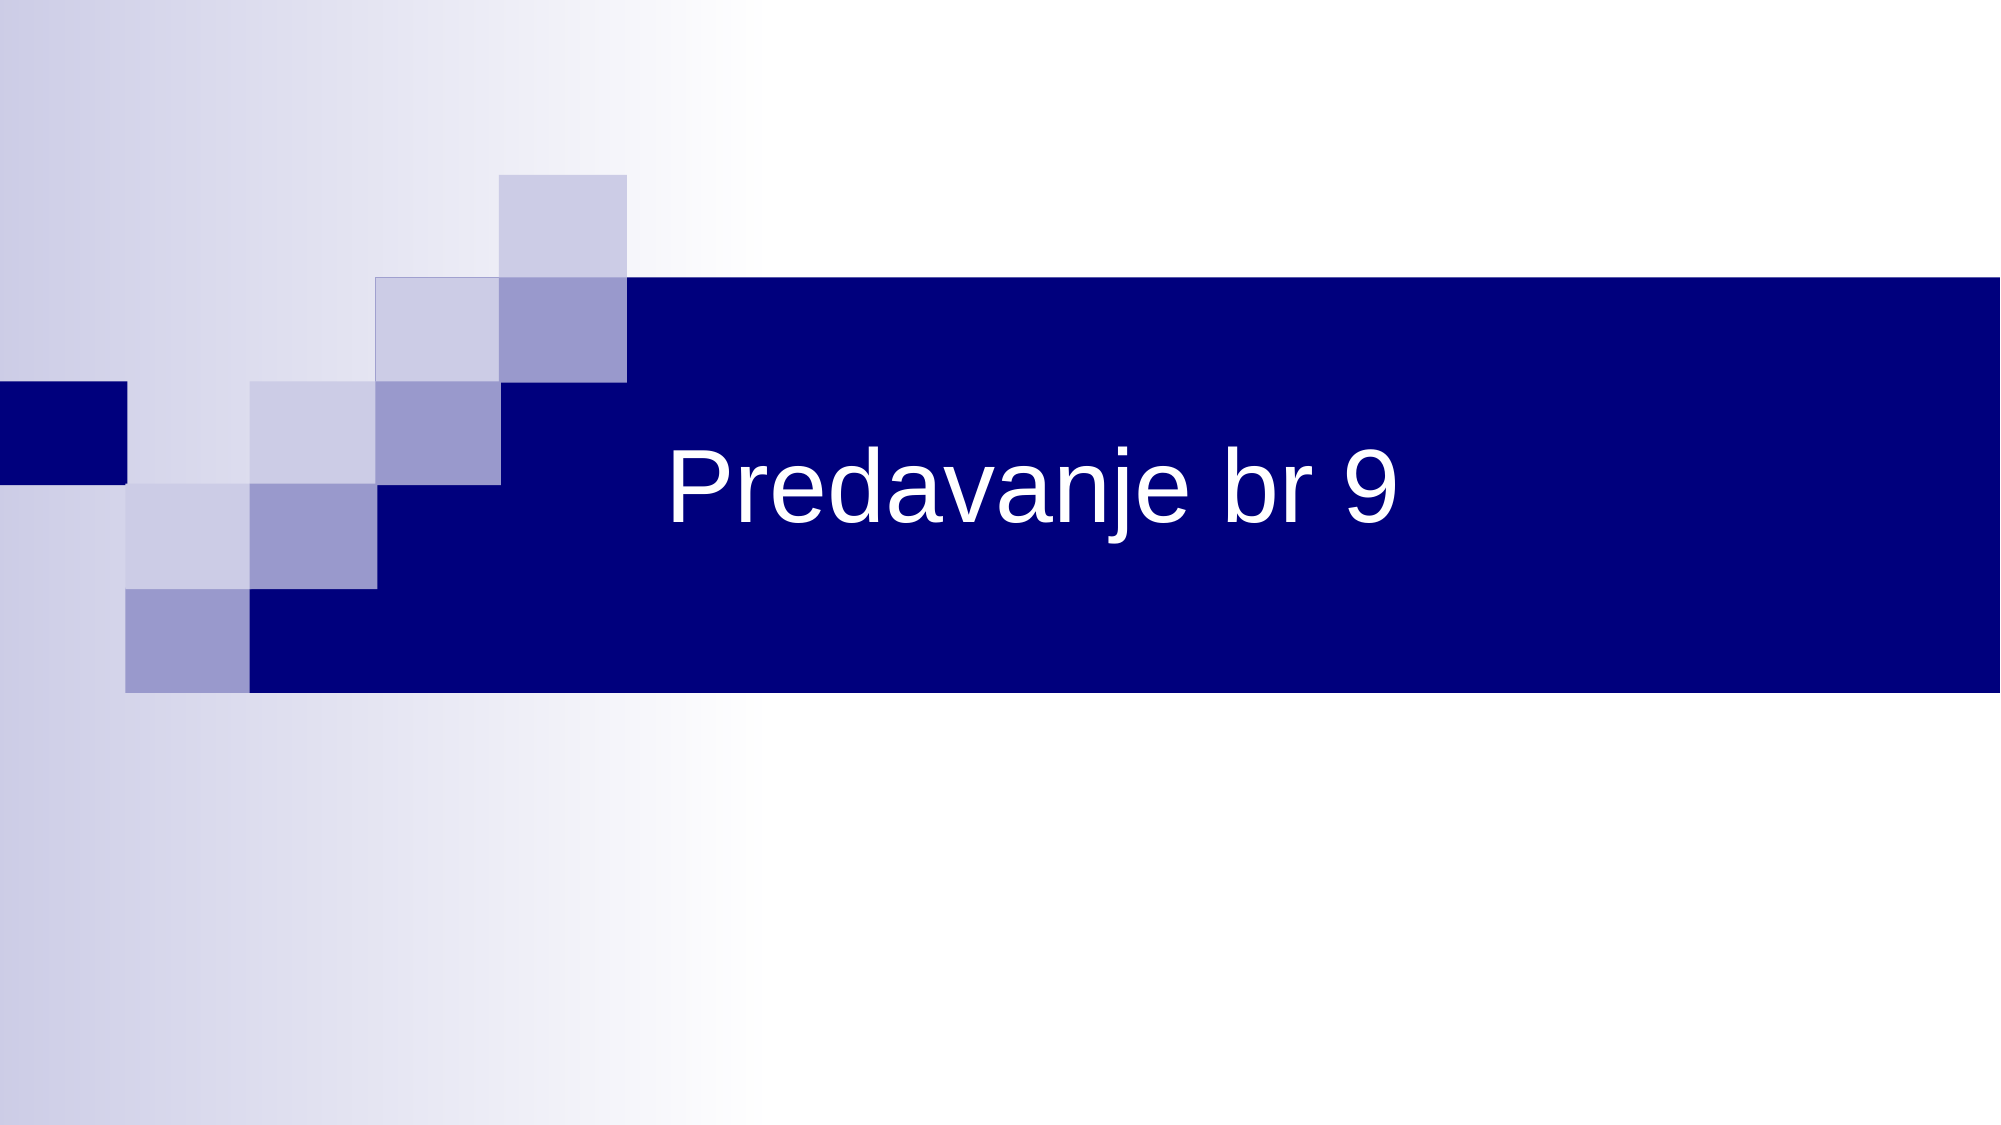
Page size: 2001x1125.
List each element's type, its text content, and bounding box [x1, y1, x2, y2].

title Predavanje br 9 [650, 299, 1967, 663]
